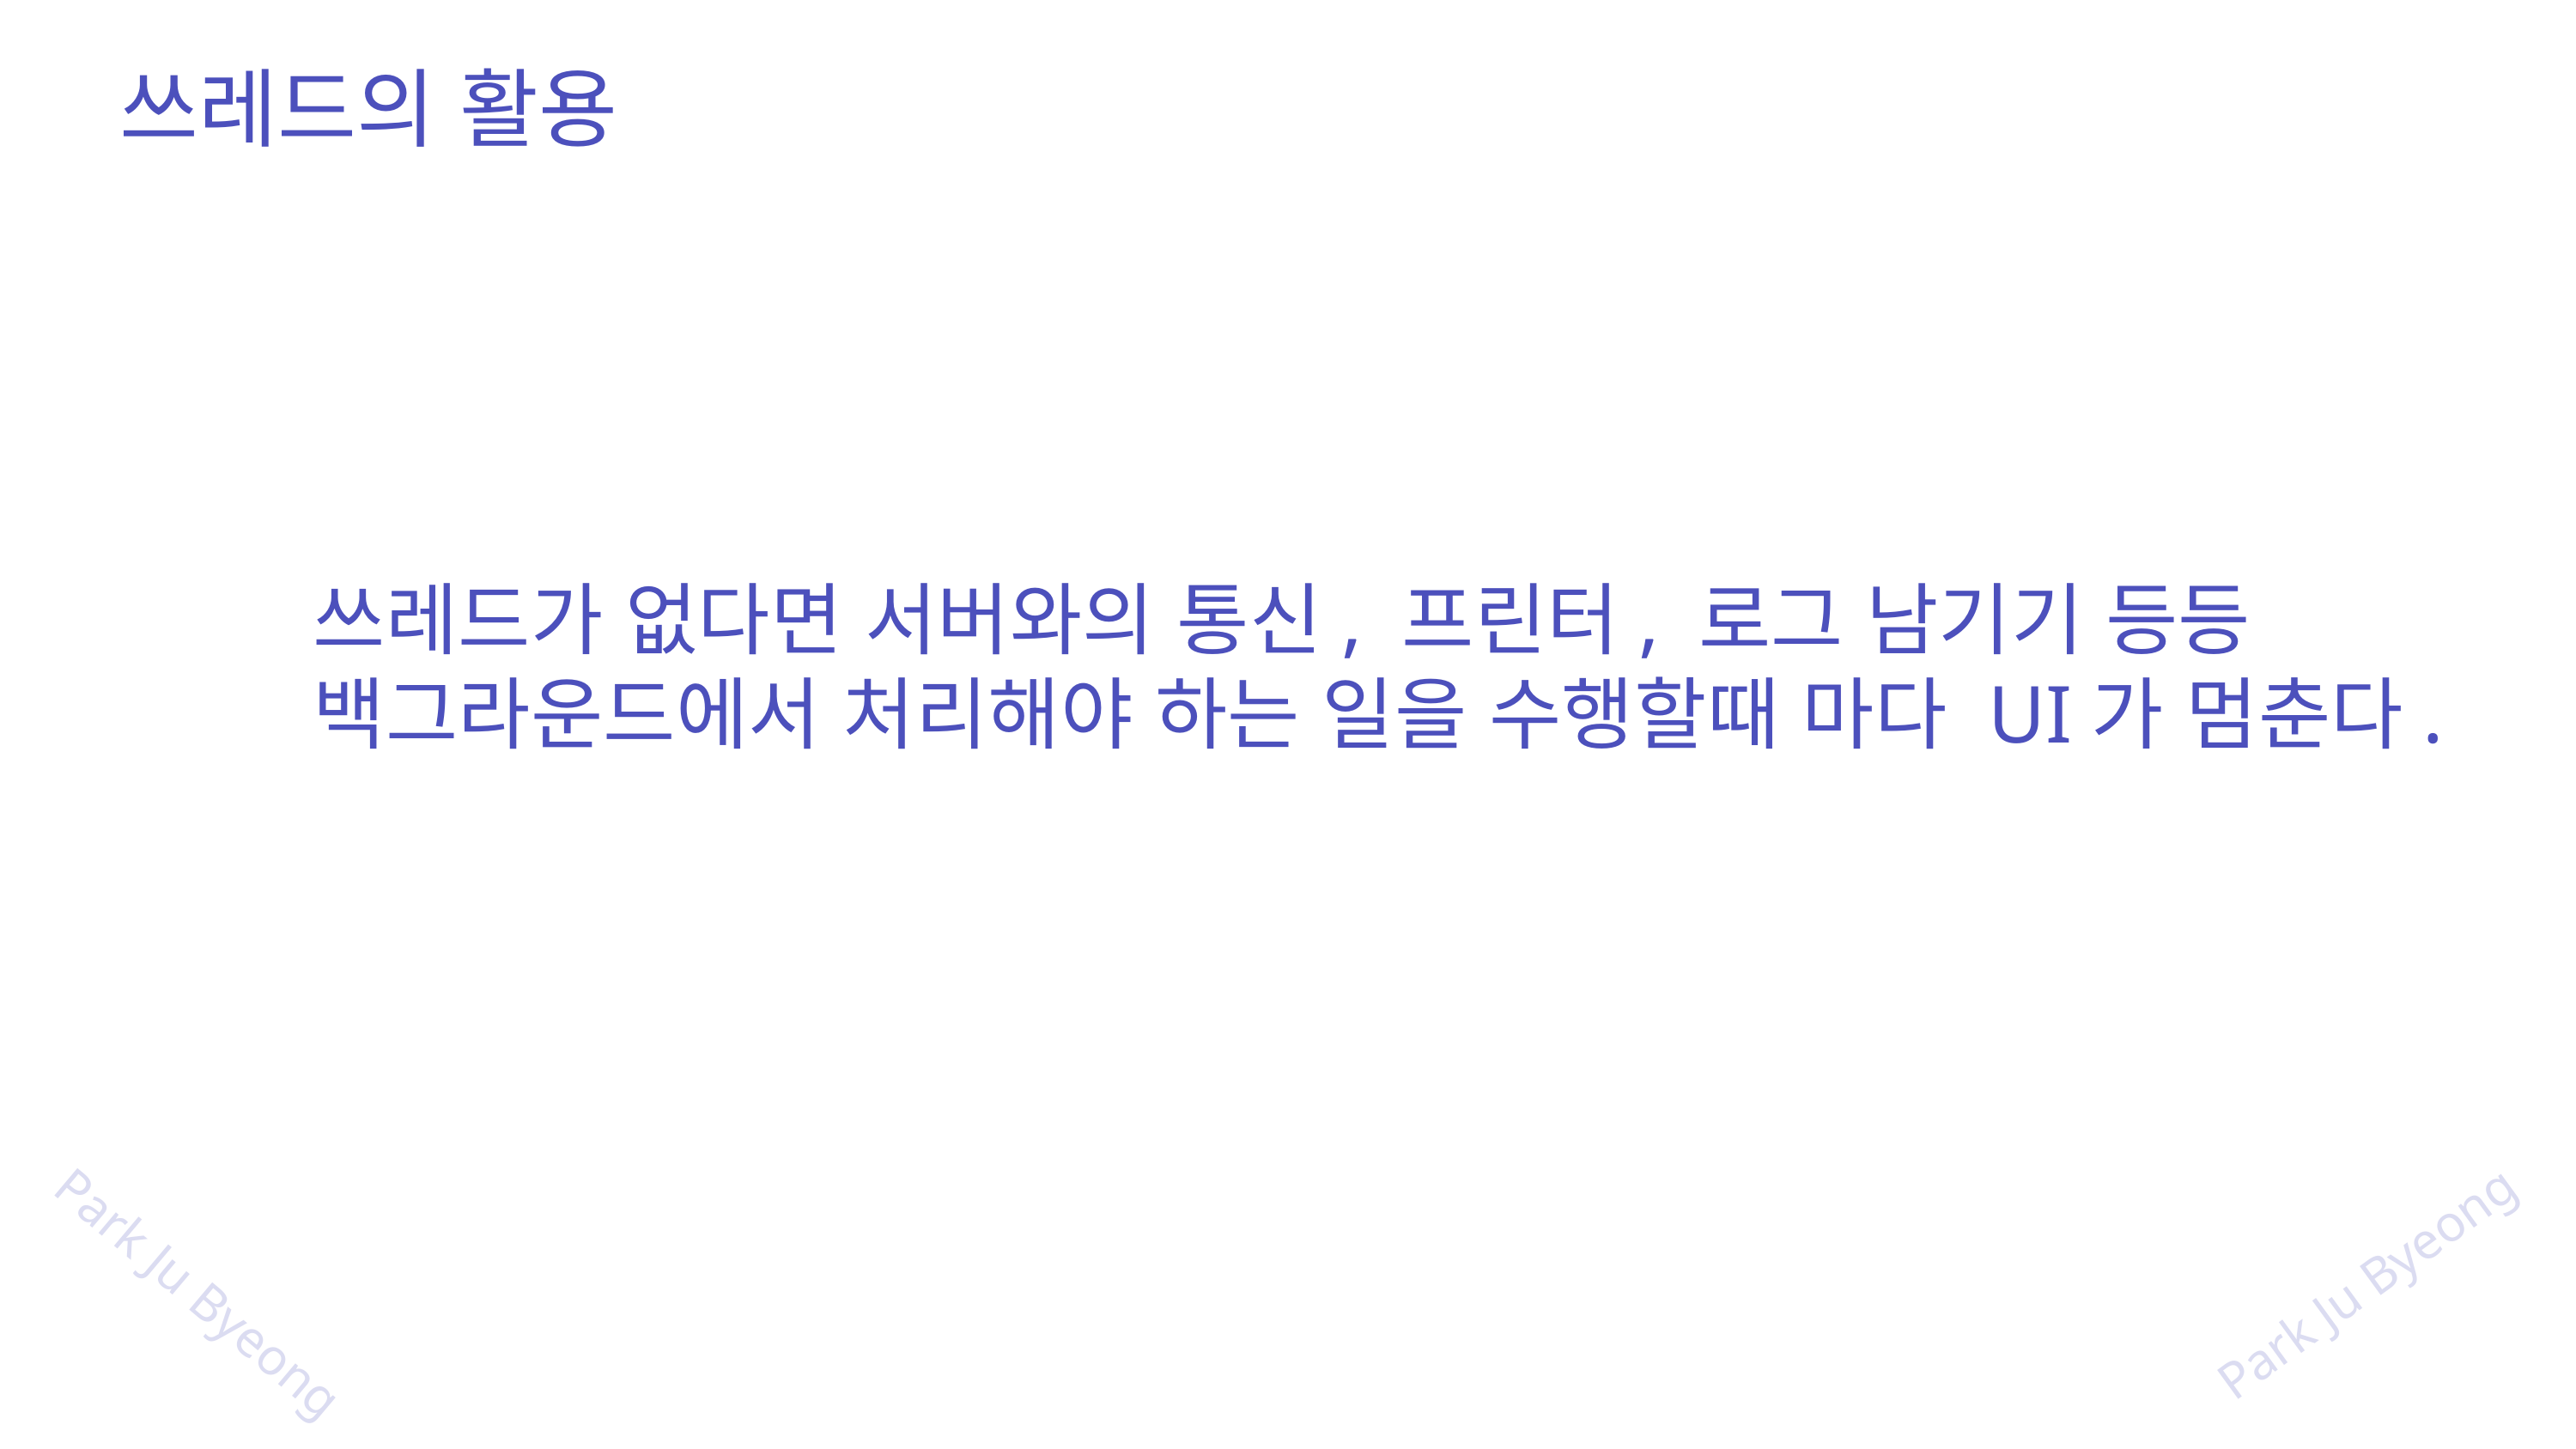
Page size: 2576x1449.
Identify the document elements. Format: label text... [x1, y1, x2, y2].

text_box 쓰레드가 없다면 서버와의 통신, 프린터, 로그 남기기 등등 백그라운드에서 처리해야 하는 일을 수행할때 마다 UI가 멈춘다. [300, 563, 2437, 765]
text_box 쓰레드의 활용 [106, 48, 891, 164]
